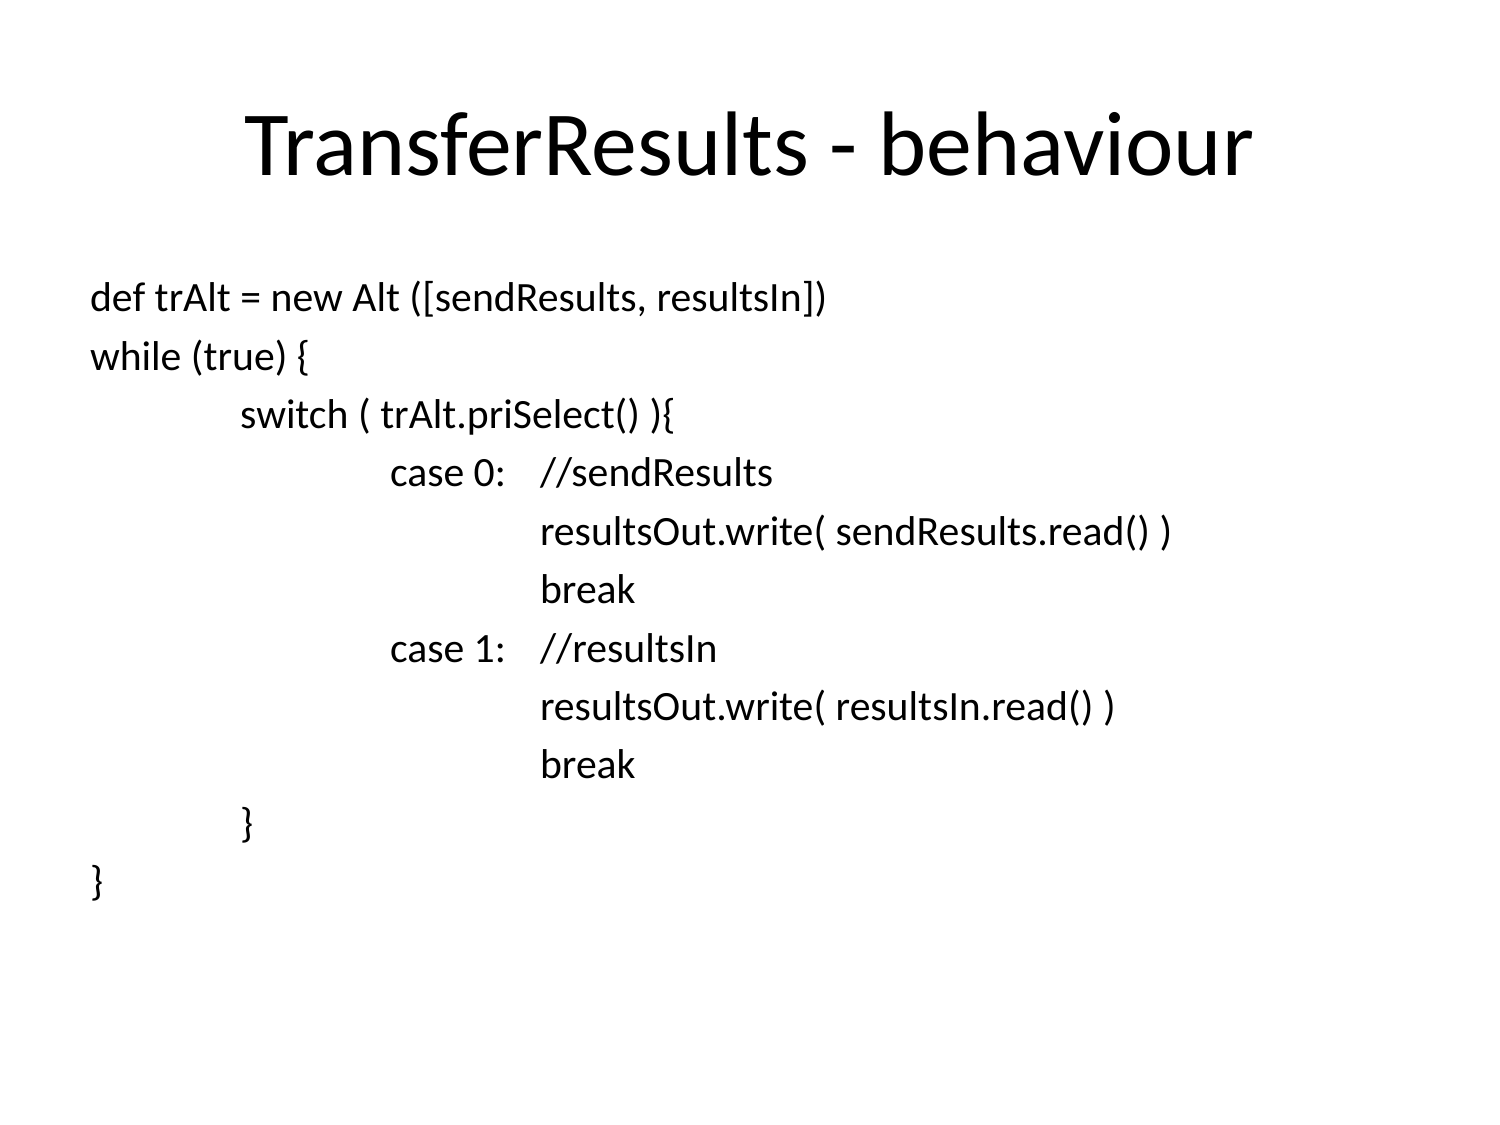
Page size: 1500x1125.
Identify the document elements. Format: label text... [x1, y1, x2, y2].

list def trAlt = new Alt ([sendResults, resultsIn]) while (true) { switch ( trAlt.priSelect() ){ case 0: //sendResults resultsOut.write( sendResults.read() ) break case 1: //resultsIn resultsOut.write( resultsIn.read() ) break } } [75, 262, 1425, 1005]
title TransferResults - behaviour [75, 45, 1425, 233]
